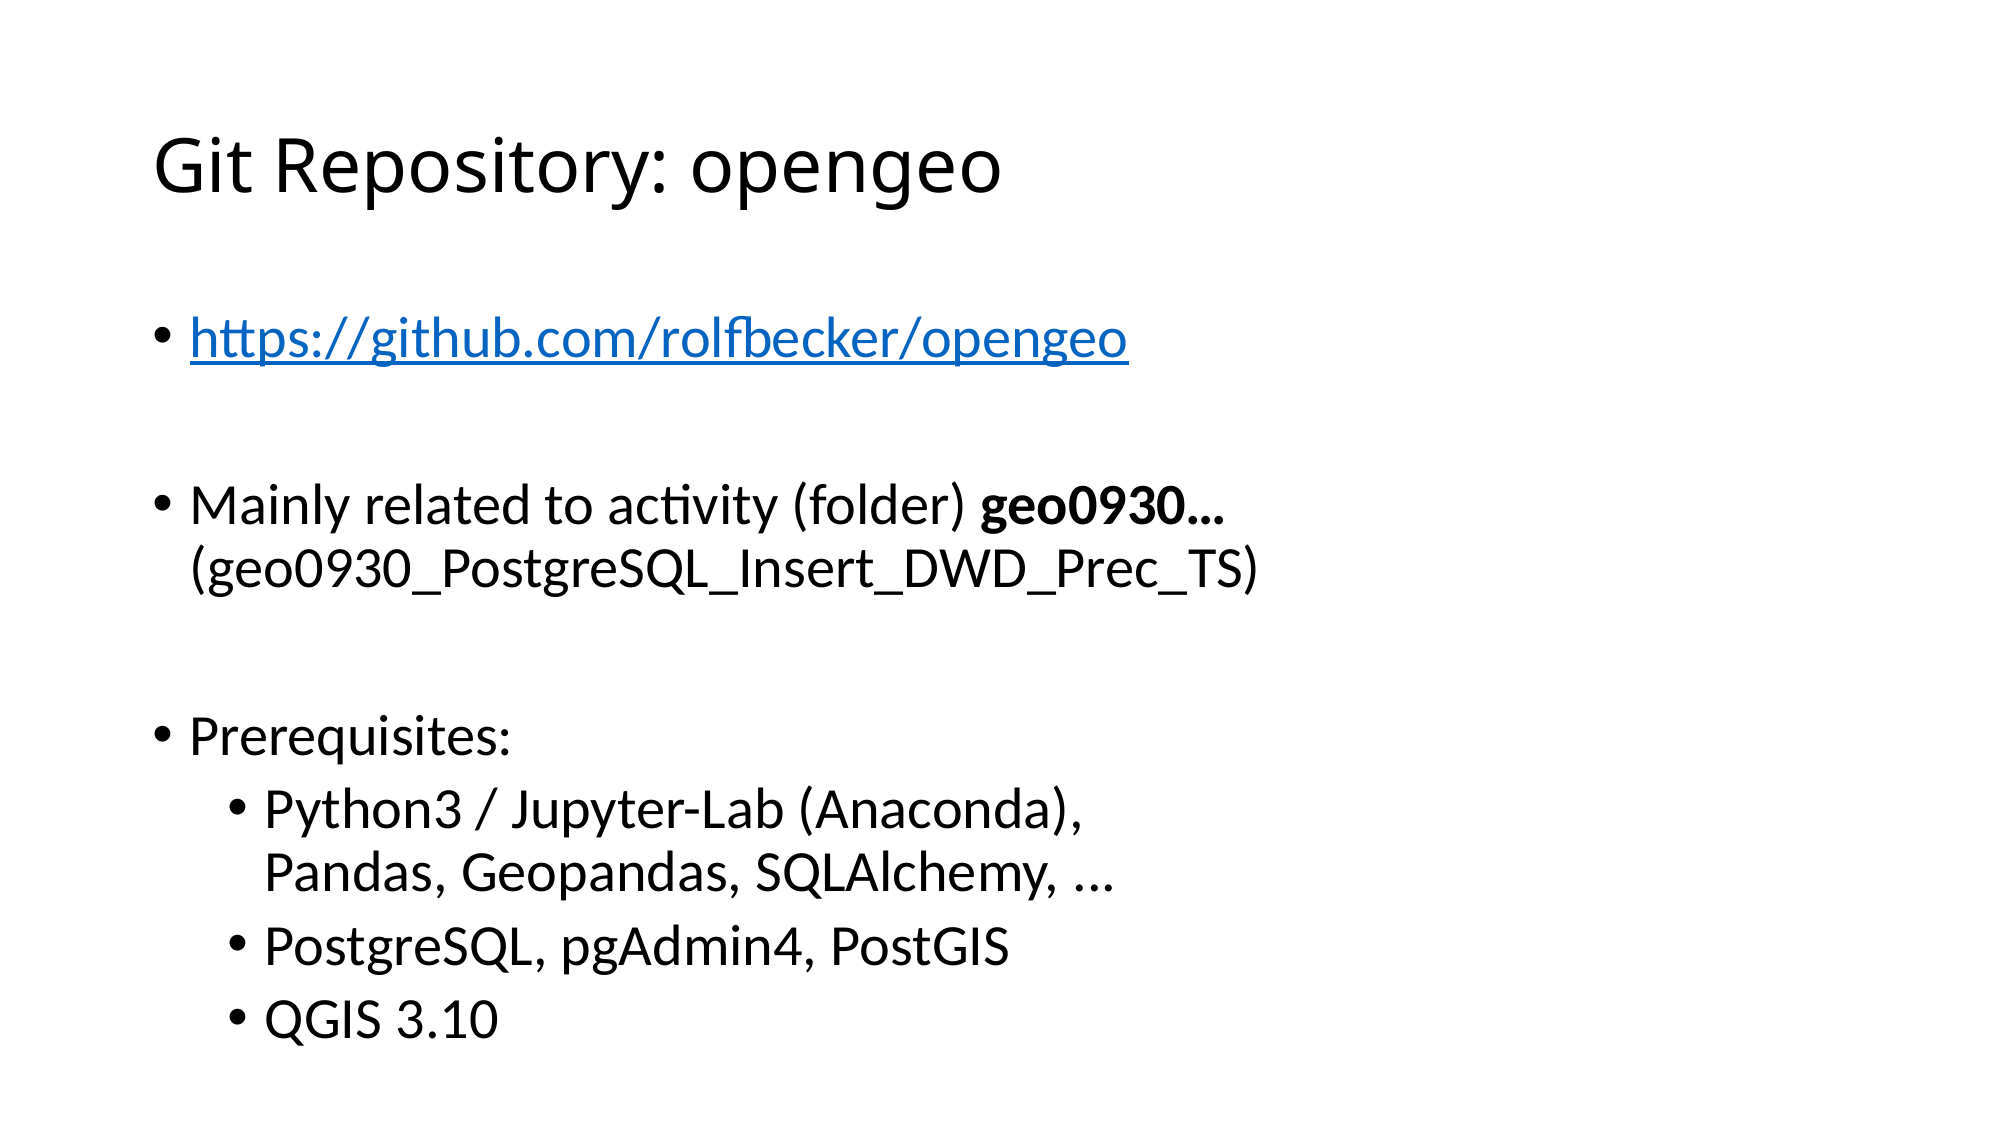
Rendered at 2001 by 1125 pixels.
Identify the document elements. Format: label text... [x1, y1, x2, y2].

title Git Repository: opengeo [137, 59, 1863, 278]
list https://github.com/rolfbecker/opengeo Mainly related to activity (folder) geo0930… (geo0930_PostgreSQL_Insert_DWD_Prec_TS) Prerequisites: Python3 / Jupyter-Lab (Anaconda), Pandas, Geopandas, SQLAlchemy, ... PostgreSQL, pgAdmin4, PostGIS QGIS 3.10 [137, 299, 1863, 1087]
